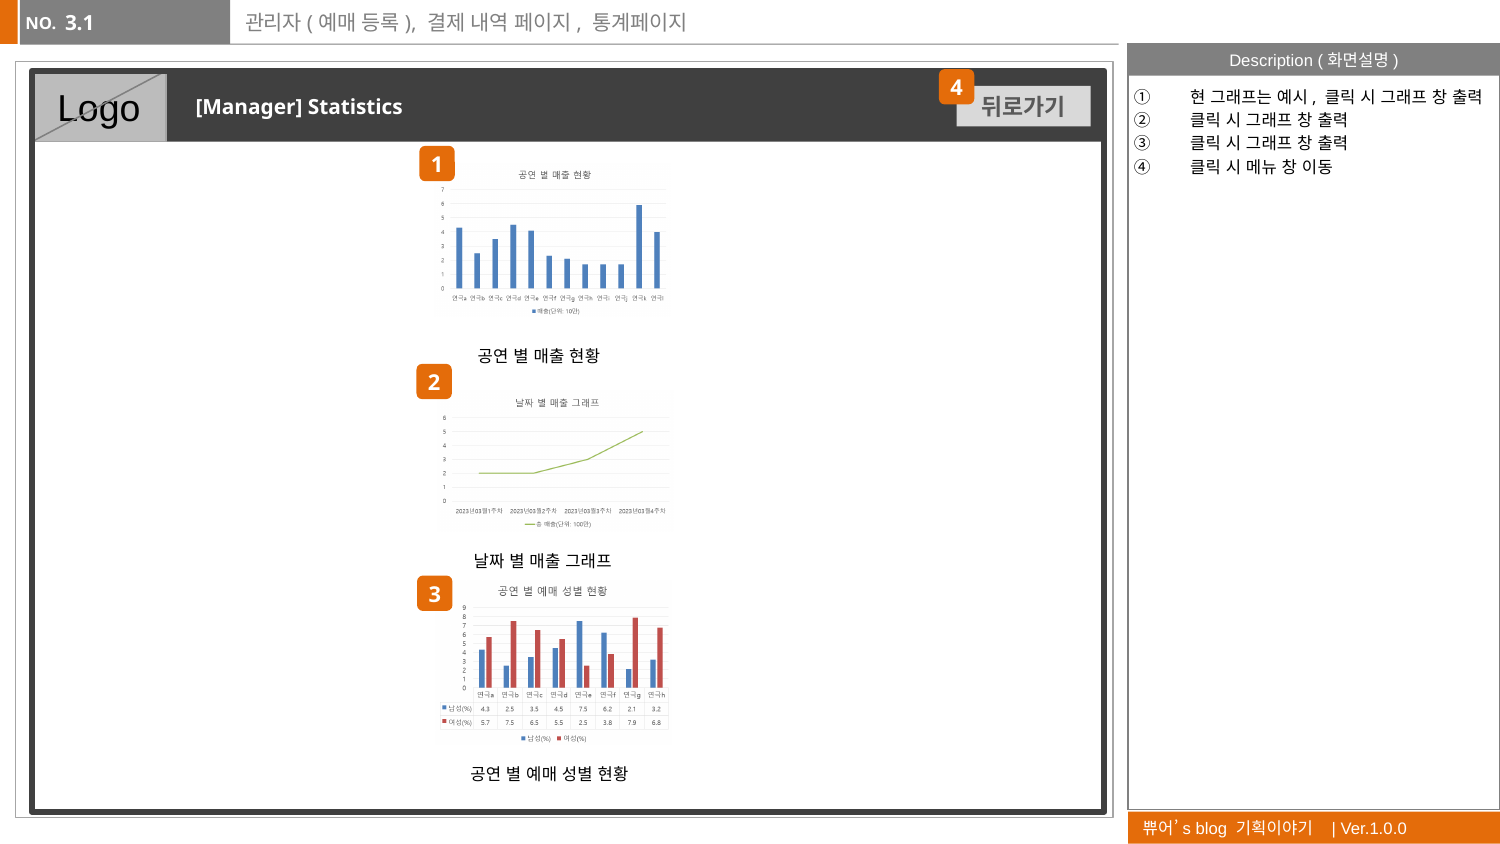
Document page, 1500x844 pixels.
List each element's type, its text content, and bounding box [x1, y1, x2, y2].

list 3.1 [64, 2, 231, 50]
picture [436, 389, 674, 532]
text_box 2 [414, 361, 454, 402]
text_box 3 [414, 573, 454, 614]
text_box 1 [417, 143, 457, 184]
picture [433, 163, 671, 317]
text_box 4 [936, 66, 977, 107]
text_box [14, 60, 1115, 820]
picture [435, 579, 673, 745]
title 관리자(예매 등록), 결제 내역 페이지, 통계페이지 [230, 2, 1117, 51]
text_box [30, 69, 1106, 814]
list 현 그래프는 예시, 클릭 시 그래프 창 출력 클릭 시 그래프 창 출력 클릭 시 그래프 창 출력 클릭 시 메뉴 창 이동 [1128, 79, 1500, 812]
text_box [31, 70, 167, 142]
